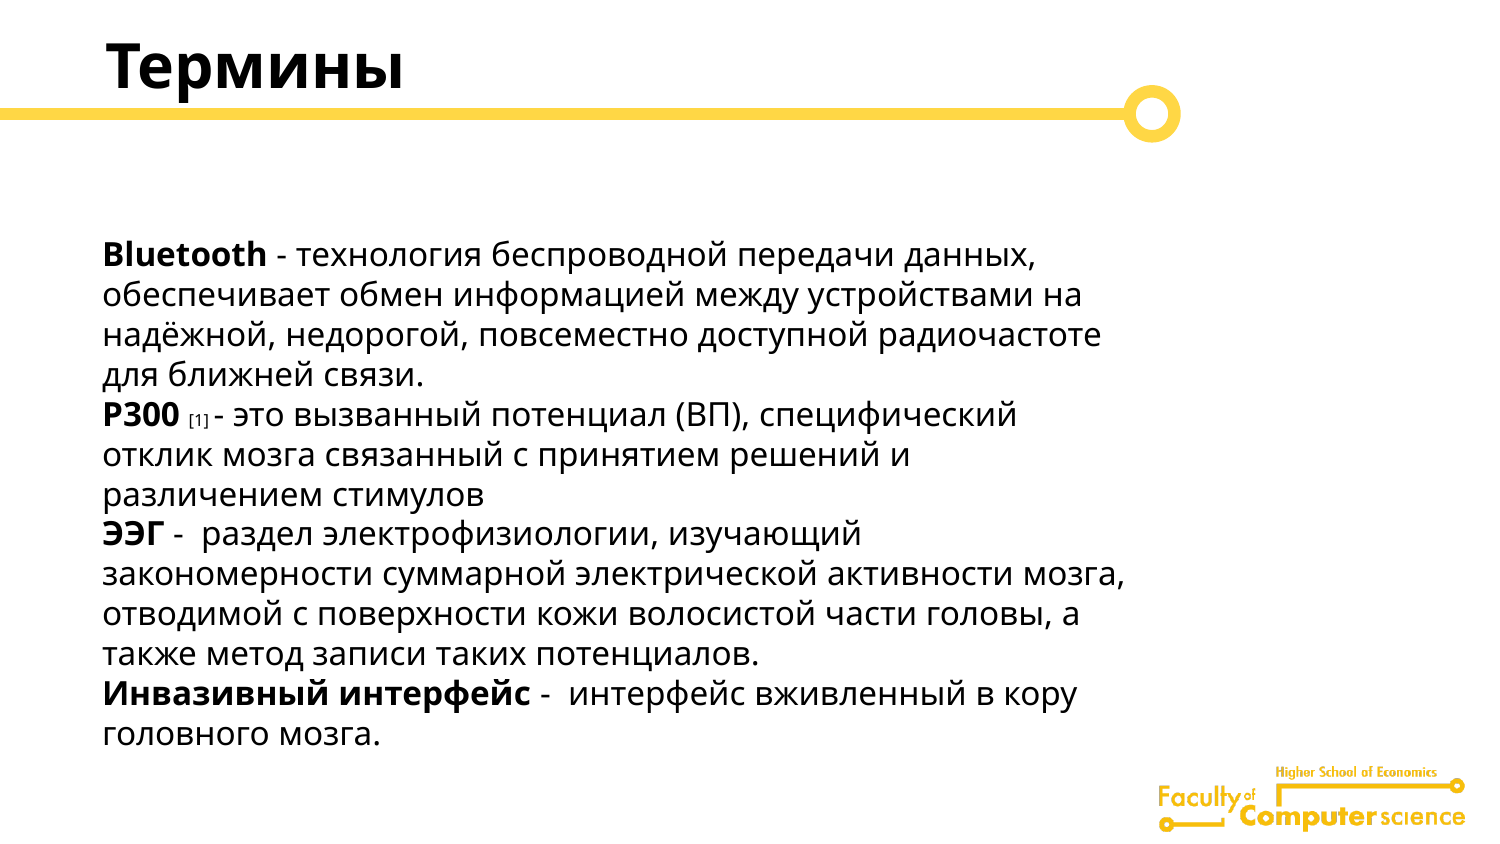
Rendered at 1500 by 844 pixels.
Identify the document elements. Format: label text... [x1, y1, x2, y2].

text_box Термины [90, 18, 1199, 79]
picture [1145, 749, 1477, 844]
text_box Bluetooth - технология беспроводной передачи данных, обеспечивает обмен информацией между устройствами на надёжной, недорогой, повсеместно доступной радиочастоте для ближней связи. P300 [1] - это вызванный потенциал (ВП), специфический отклик мозга связанный с принятием решений и различением стимулов ЭЭГ - раздел электрофизиологии, изучающий закономерности суммарной электрической активности мозга, отводимой с поверхности кожи волосистой части головы, а также метод записи таких потенциалов. Инвазивный интерфейс - интерфейс вживленный в кору головного мозга. [86, 178, 1152, 708]
text_box [1129, 91, 1175, 137]
